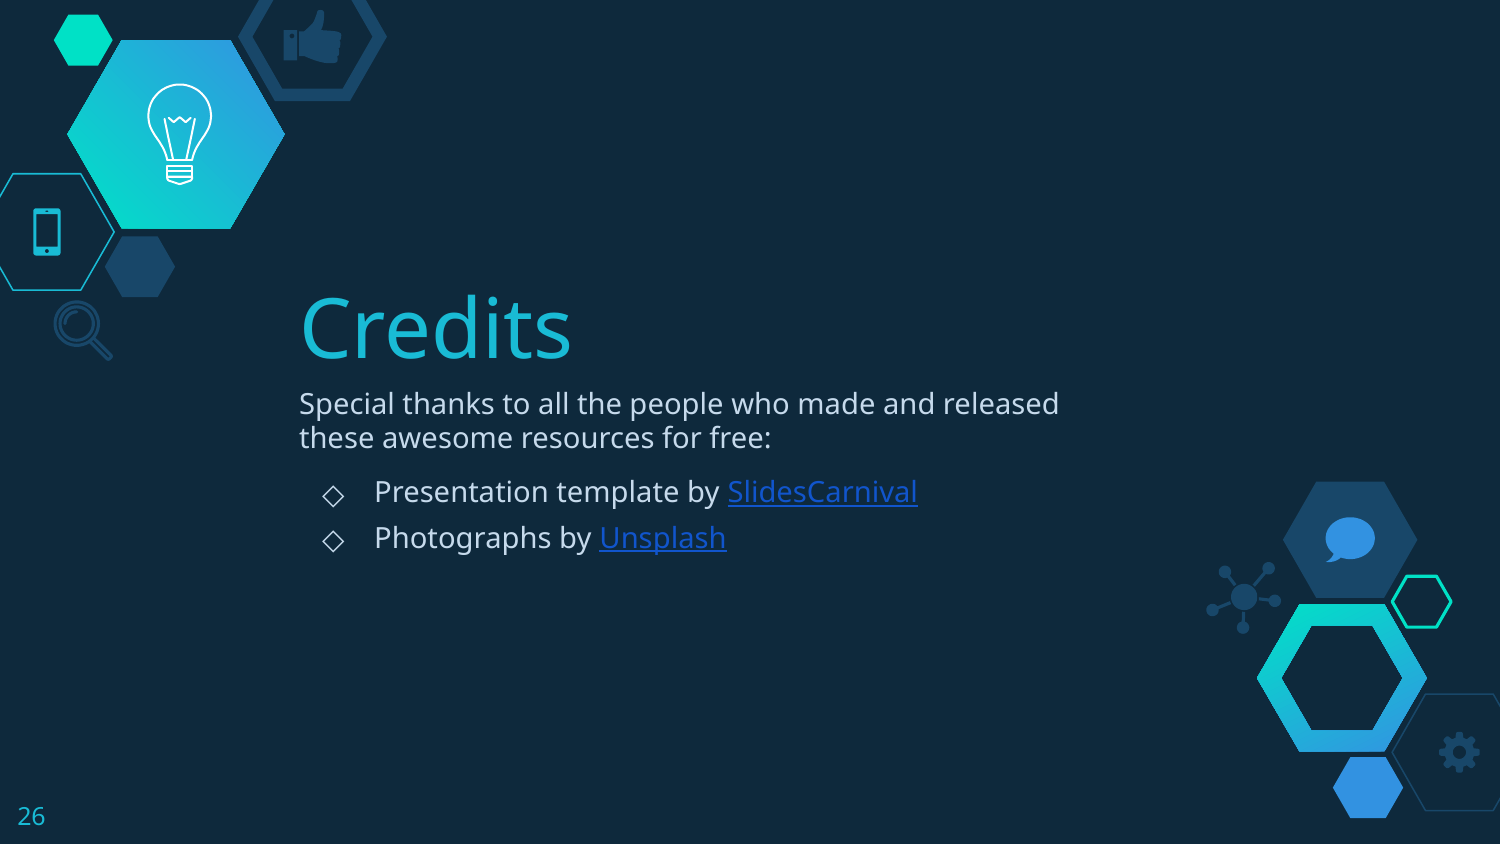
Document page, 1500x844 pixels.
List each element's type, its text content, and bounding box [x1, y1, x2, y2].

title Credits [284, 284, 1096, 369]
list Special thanks to all the people who made and released these awesome resources for free: Presentation template by SlidesCarnival Photographs by Unsplash [284, 369, 1096, 643]
slide_number 26 [2, 785, 93, 844]
